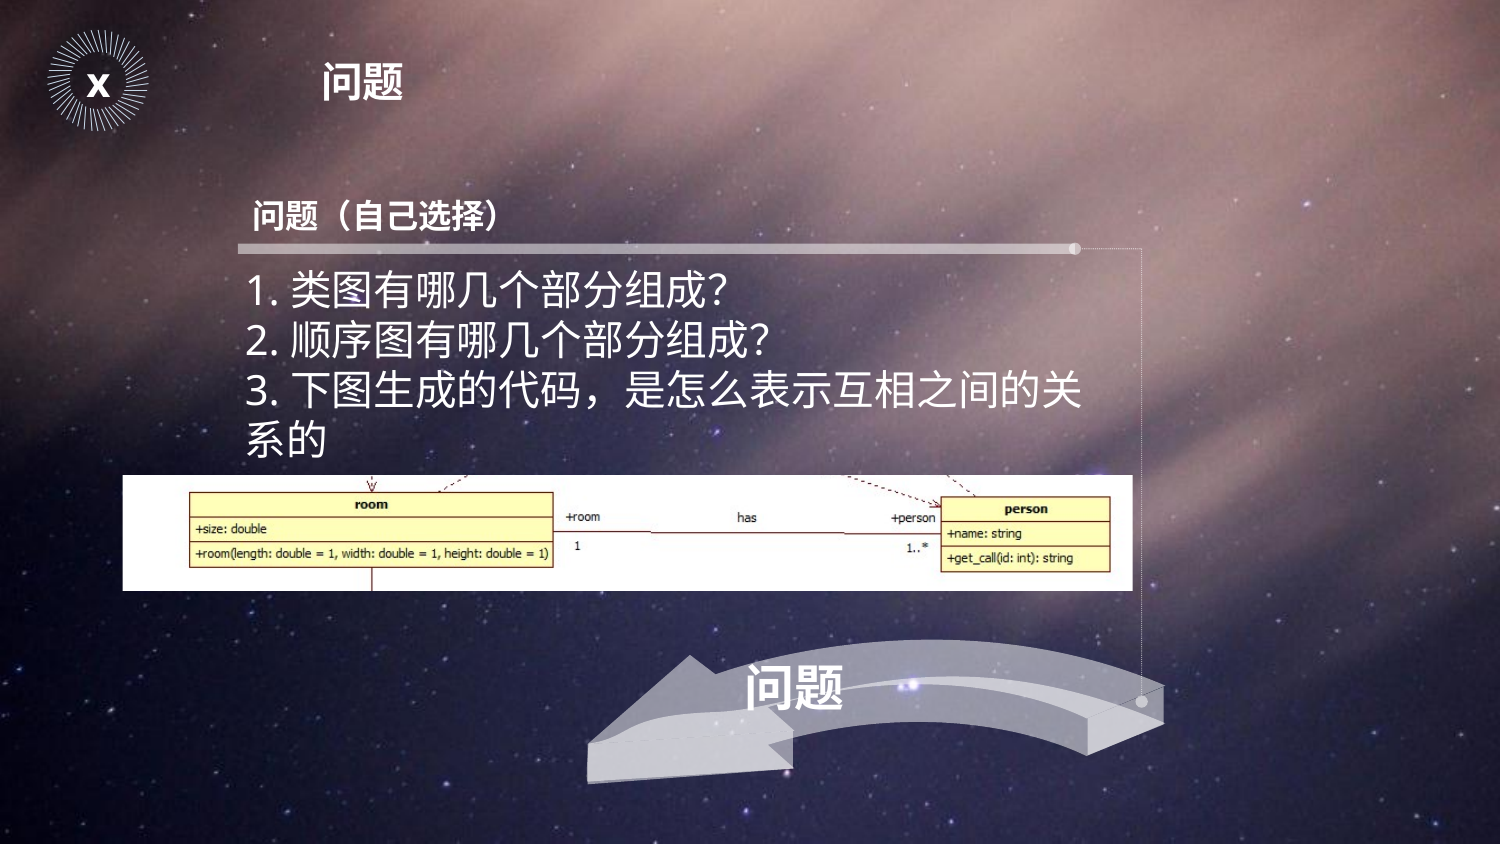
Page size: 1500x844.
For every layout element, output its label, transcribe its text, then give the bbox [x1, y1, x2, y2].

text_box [39, 21, 159, 141]
text_box [237, 243, 1075, 254]
text_box [1071, 242, 1143, 589]
text_box 1.类图有哪几个部分组成？ 2.顺序图有哪几个部分组成？ 3.下图生成的代码，是怎么表示互相之间的关系的 [230, 256, 1102, 472]
picture [0, 0, 1500, 844]
text_box 问题（自己选择） [237, 188, 1018, 243]
text_box 问题 [159, 48, 573, 113]
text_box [586, 589, 1166, 785]
